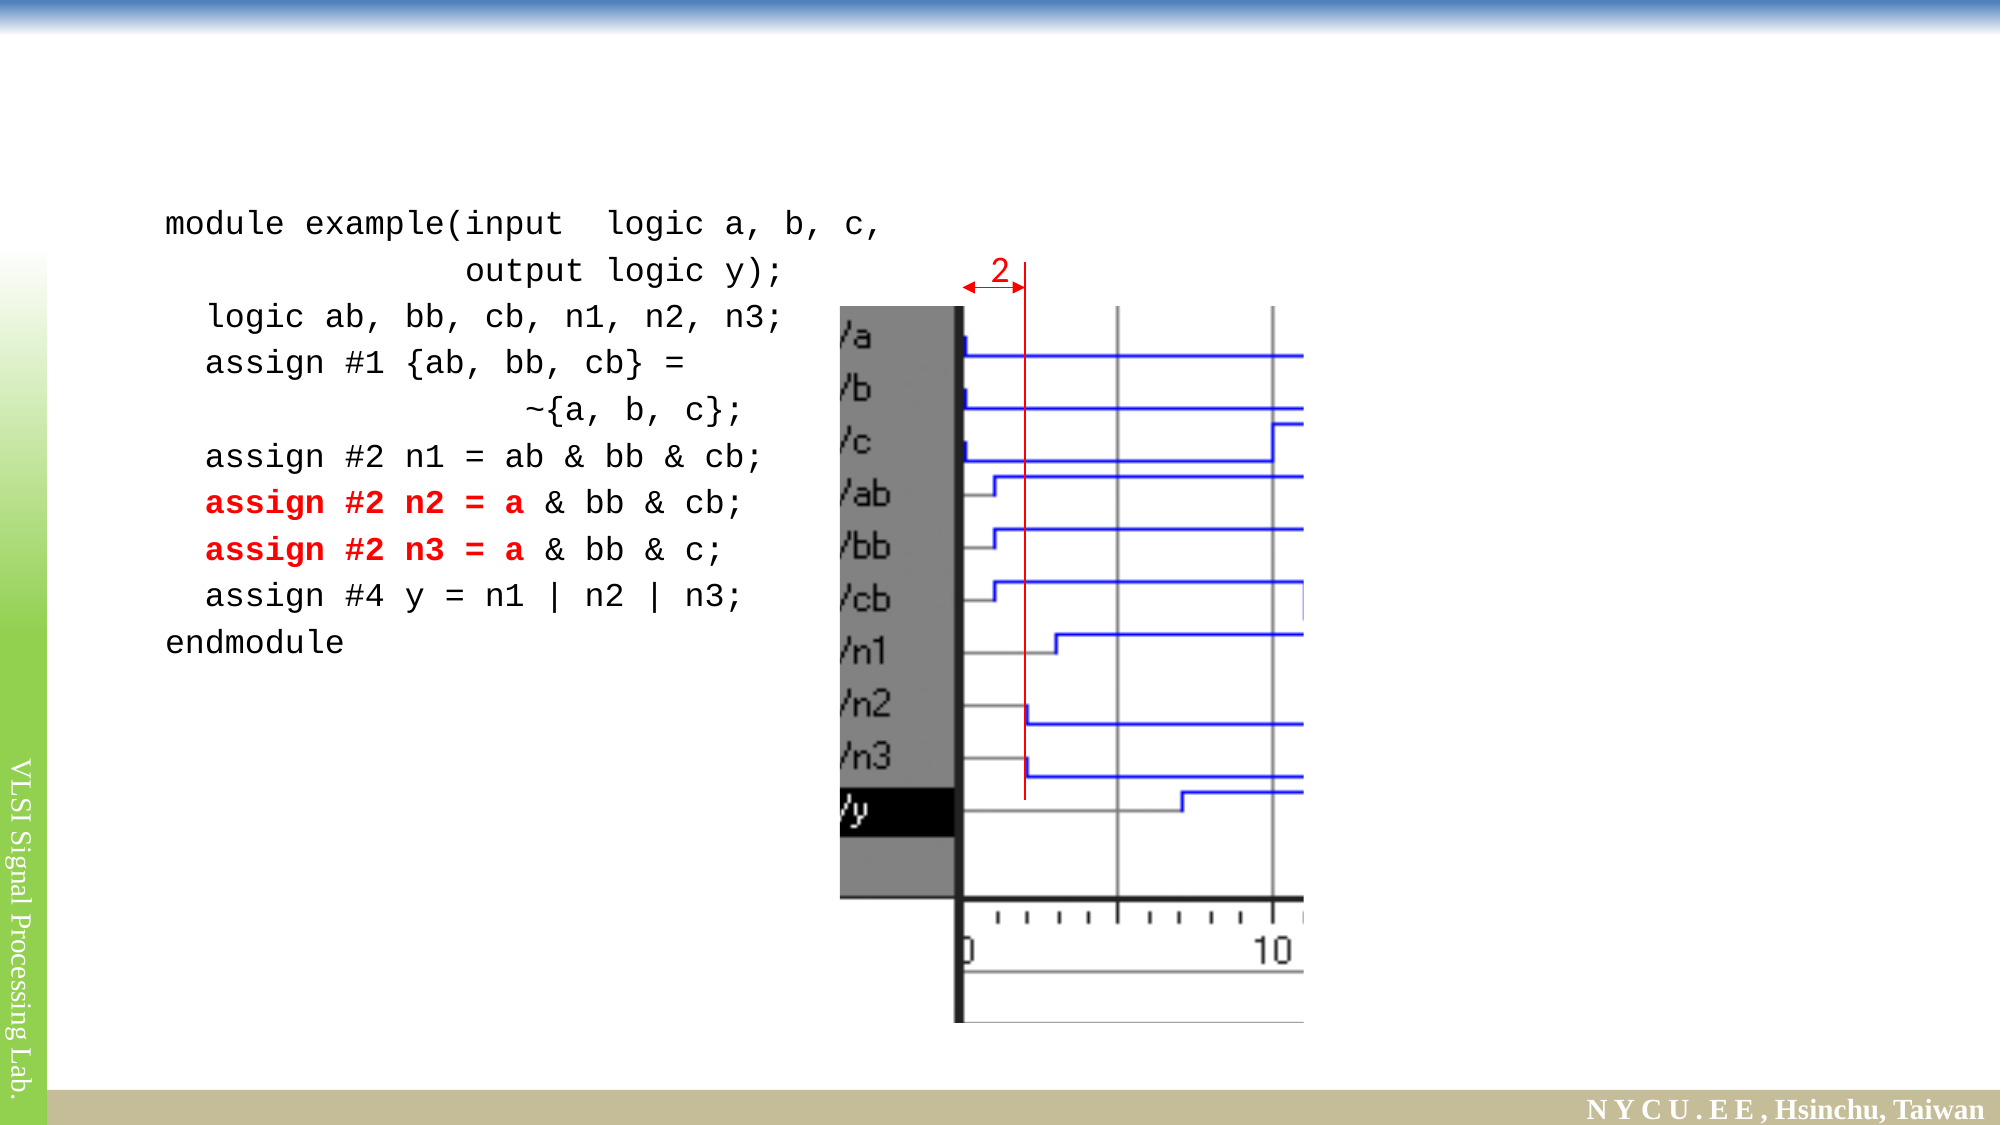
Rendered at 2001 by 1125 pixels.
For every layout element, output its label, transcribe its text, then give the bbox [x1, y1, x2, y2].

text_box module example(input logic a, b, c, output logic y); logic ab, bb, cb, n1, n2, n3; assign #1 {ab, bb, cb} = ~{a, b, c}; assign #2 n1 = ab & bb & cb; assign #2 n2 = a & bb & cb; assign #2 n3 = a & bb & c; assign #4 y = n1 | n2 | n3; endmodule [149, 193, 913, 1007]
text_box 2 [975, 237, 1025, 286]
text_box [837, 304, 1307, 1026]
text_box [87, 174, 1413, 1025]
